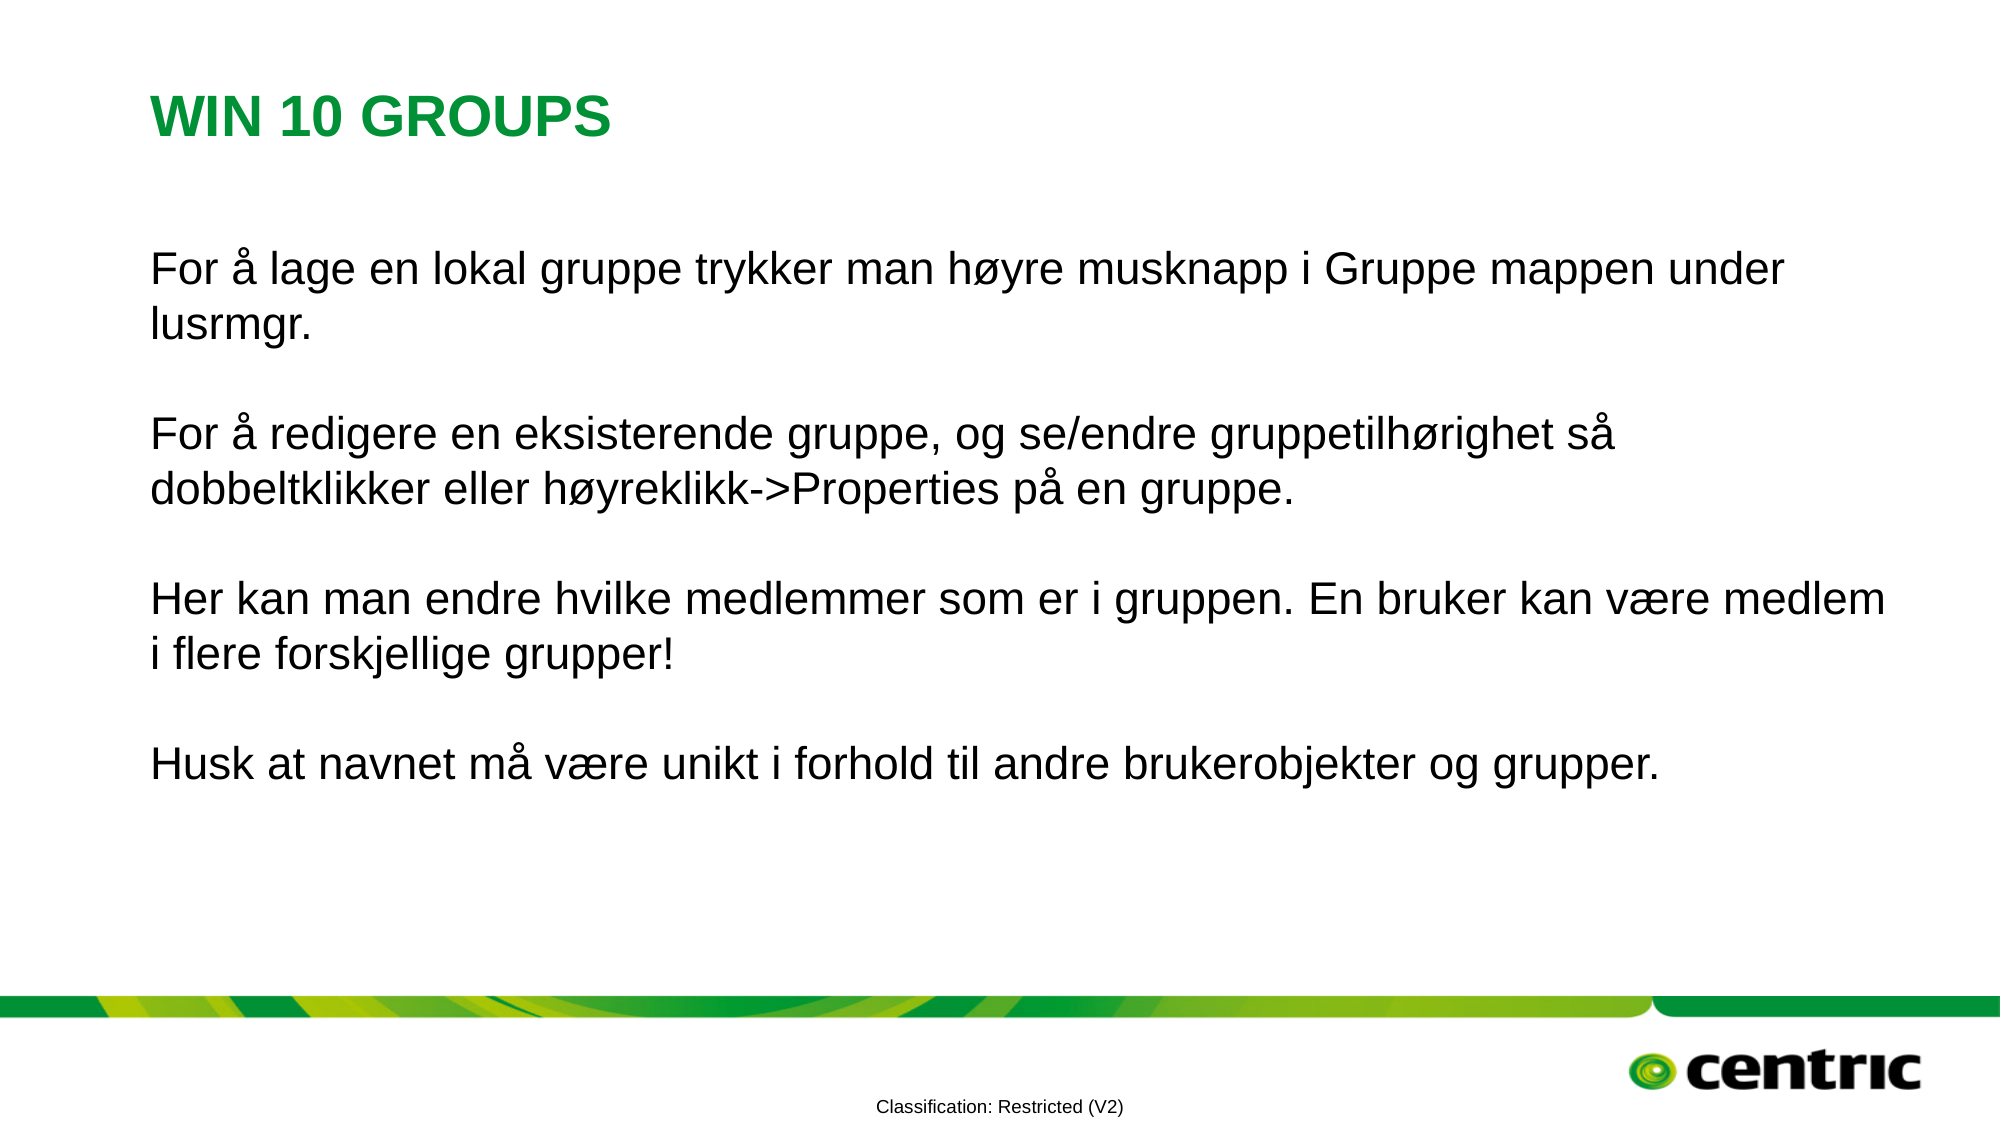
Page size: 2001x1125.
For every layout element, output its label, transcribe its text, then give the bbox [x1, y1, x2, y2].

picture [0, 995, 2000, 1125]
list For å lage en lokal gruppe trykker man høyre musknapp i Gruppe mappen under lusrmgr. For å redigere en eksisterende gruppe, og se/endre gruppetilhørighet så dobbeltklikker eller høyreklikk->Properties på en gruppe. Her kan man endre hvilke medlemmer som er i gruppen. En bruker kan være medlem i flere forskjellige grupper! Husk at navnet må være unikt i forhold til andre brukerobjekter og grupper. [135, 231, 1921, 975]
title Win 10 groups [135, 77, 1921, 213]
